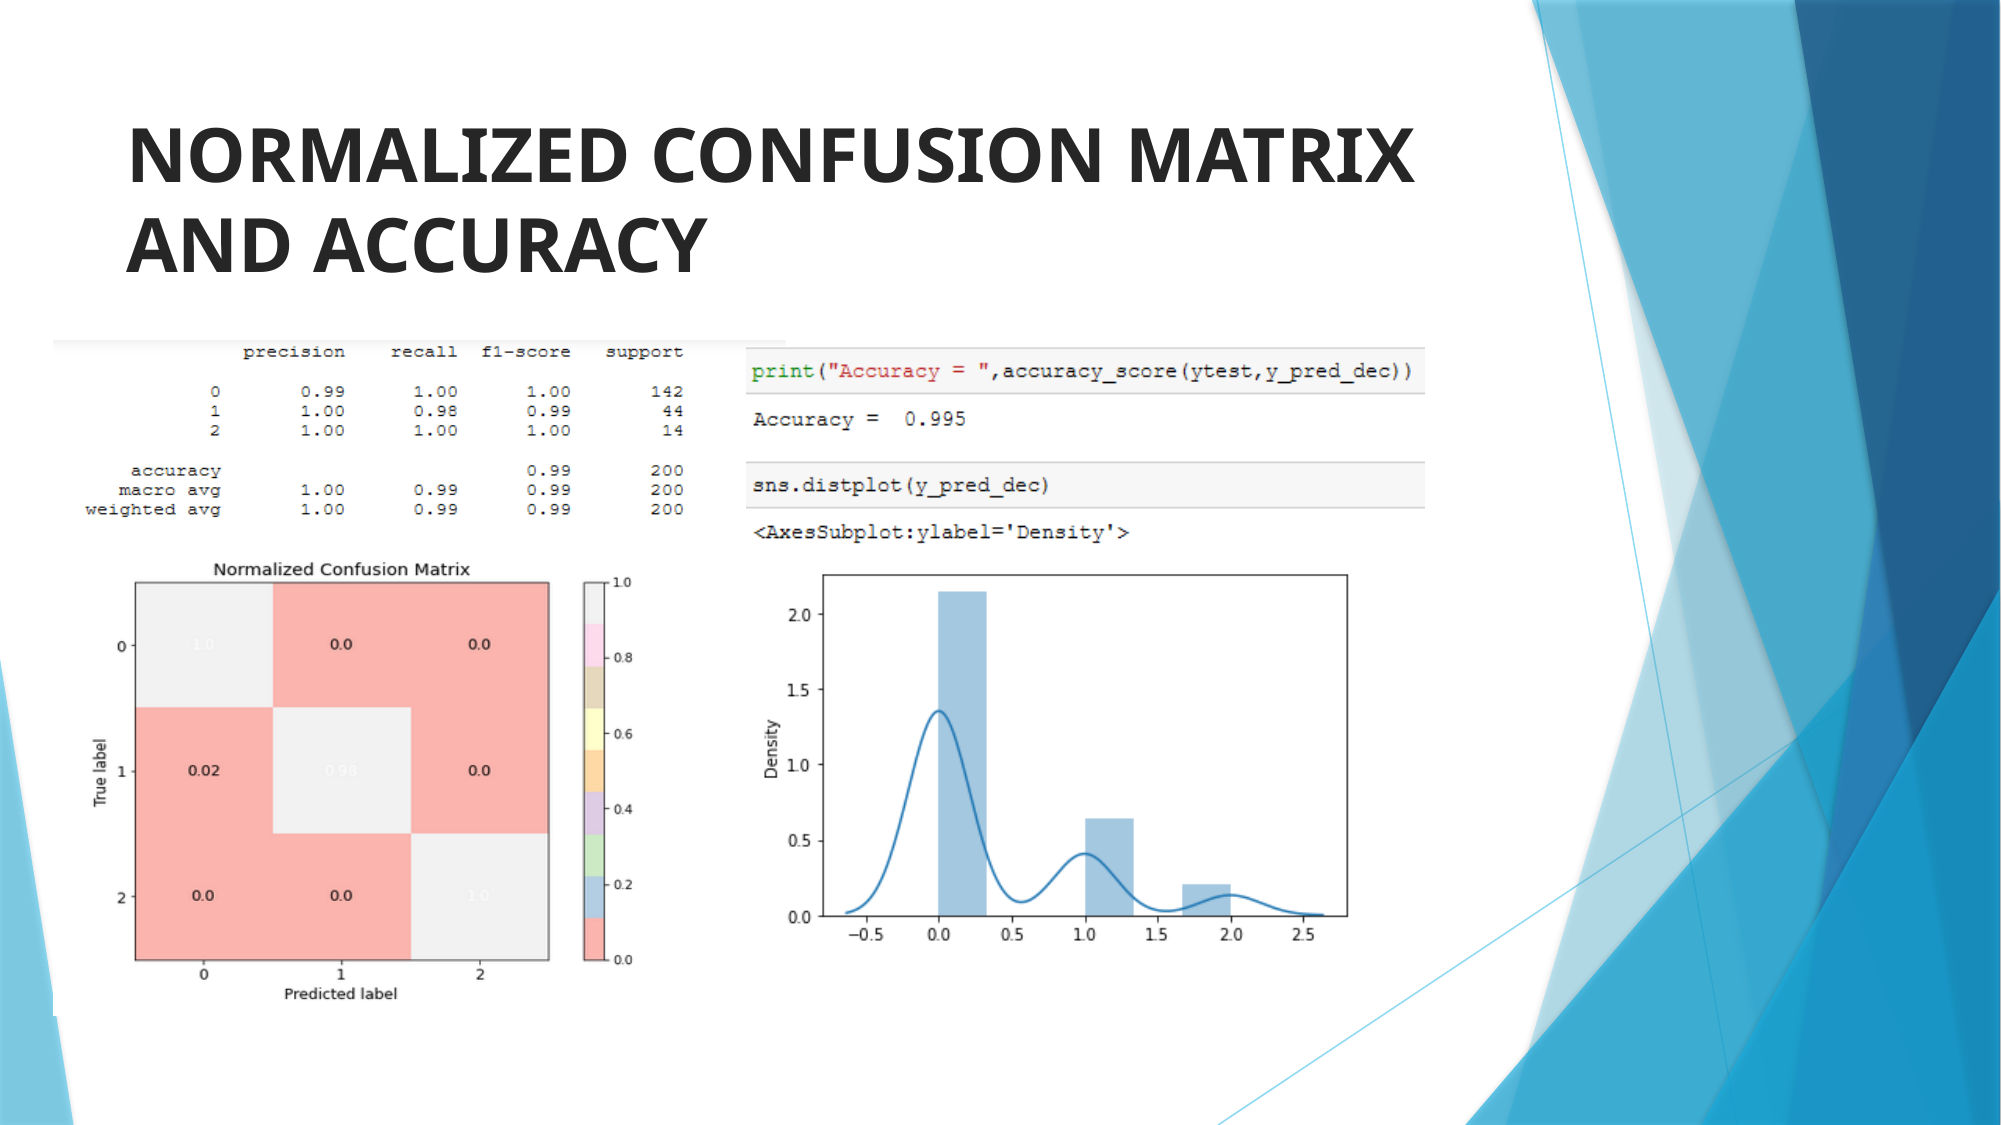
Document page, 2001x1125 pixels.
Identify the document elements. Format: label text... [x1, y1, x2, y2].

picture [52, 339, 1426, 1017]
title NORMALIZED CONFUSION MATRIX AND ACCURACY [111, 99, 1522, 317]
